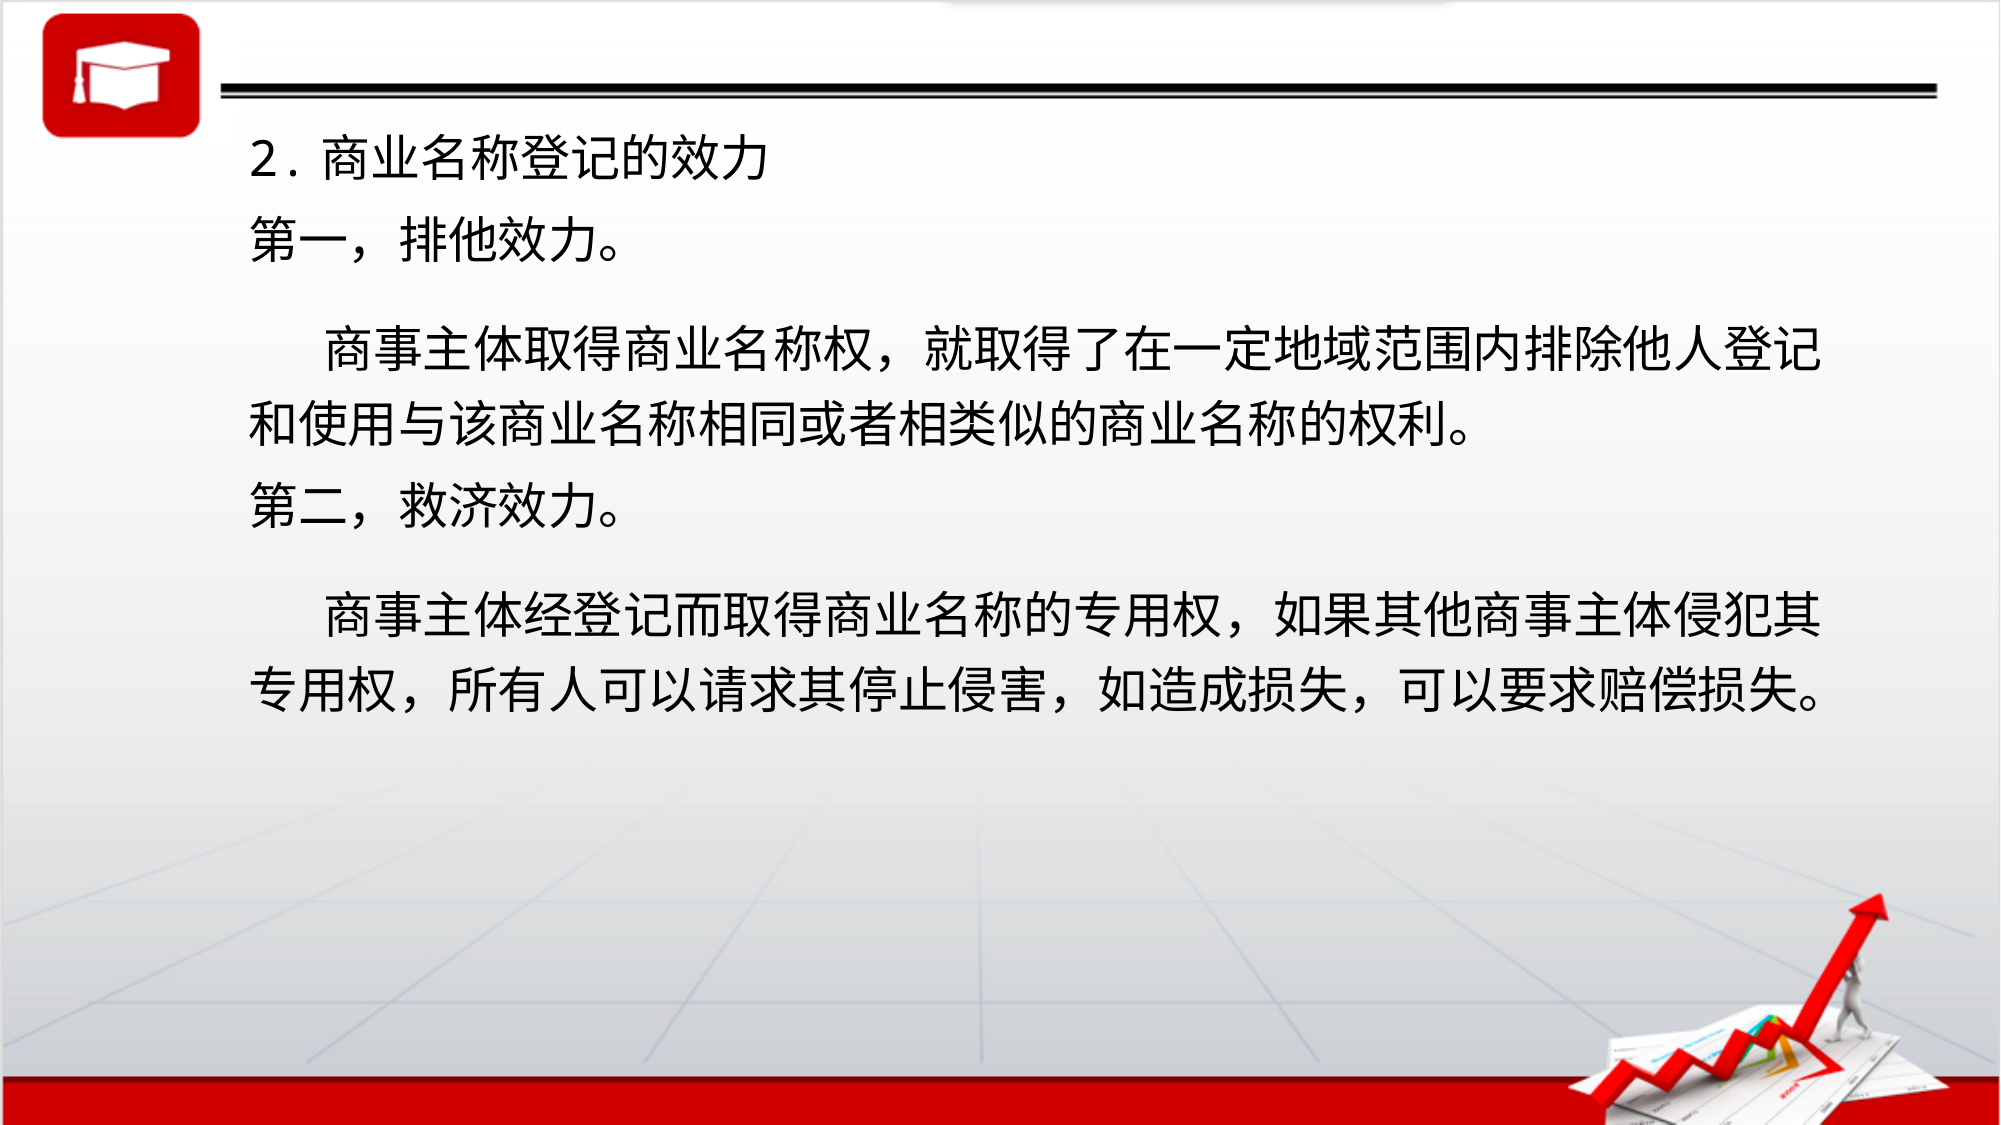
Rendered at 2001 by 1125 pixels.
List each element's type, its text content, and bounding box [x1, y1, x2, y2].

list 2.商业名称登记的效力 第一，排他效力。 商事主体取得商业名称权，就取得了在一定地域范围内排除他人登记和使用与该商业名称相同或者相类似的商业名称的权利。 第二，救济效力。 商事主体经登记而取得商业名称的专用权，如果其他商事主体侵犯其专用权，所有人可以请求其停止侵害，如造成损失，可以要求赔偿损失。 [233, 0, 1873, 953]
picture [0, 0, 2001, 1125]
